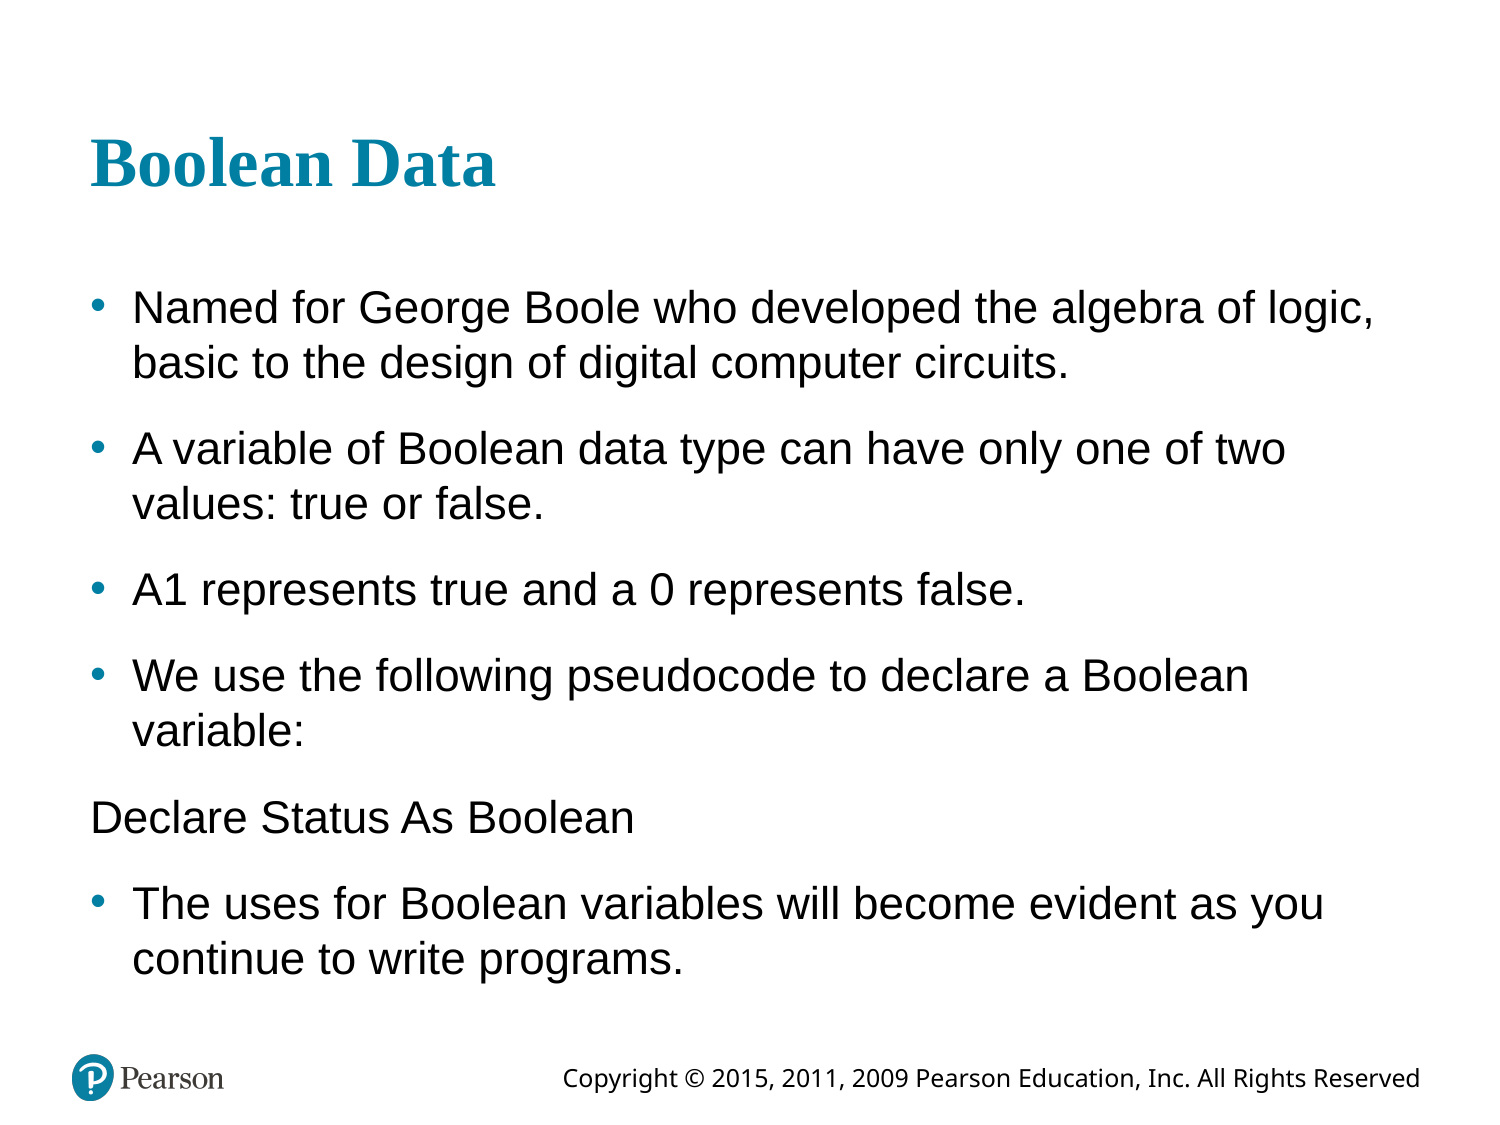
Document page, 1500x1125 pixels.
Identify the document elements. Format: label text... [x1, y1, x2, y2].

picture [80, 1063, 106, 1088]
list Named for George Boole who developed the algebra of logic, basic to the design of digital computer circuits. A variable of Boolean data type can have only one of two values: true or false. A1 represents true and a 0 represents false. We use the following pseudocode to declare a Boolean variable: Declare Status As Boolean The uses for Boolean variables will become evident as you continue to write programs. [75, 262, 1425, 1005]
picture [72, 1054, 88, 1070]
picture [98, 1054, 224, 1101]
title Boolean Data [75, 35, 1425, 216]
picture [72, 1087, 83, 1101]
